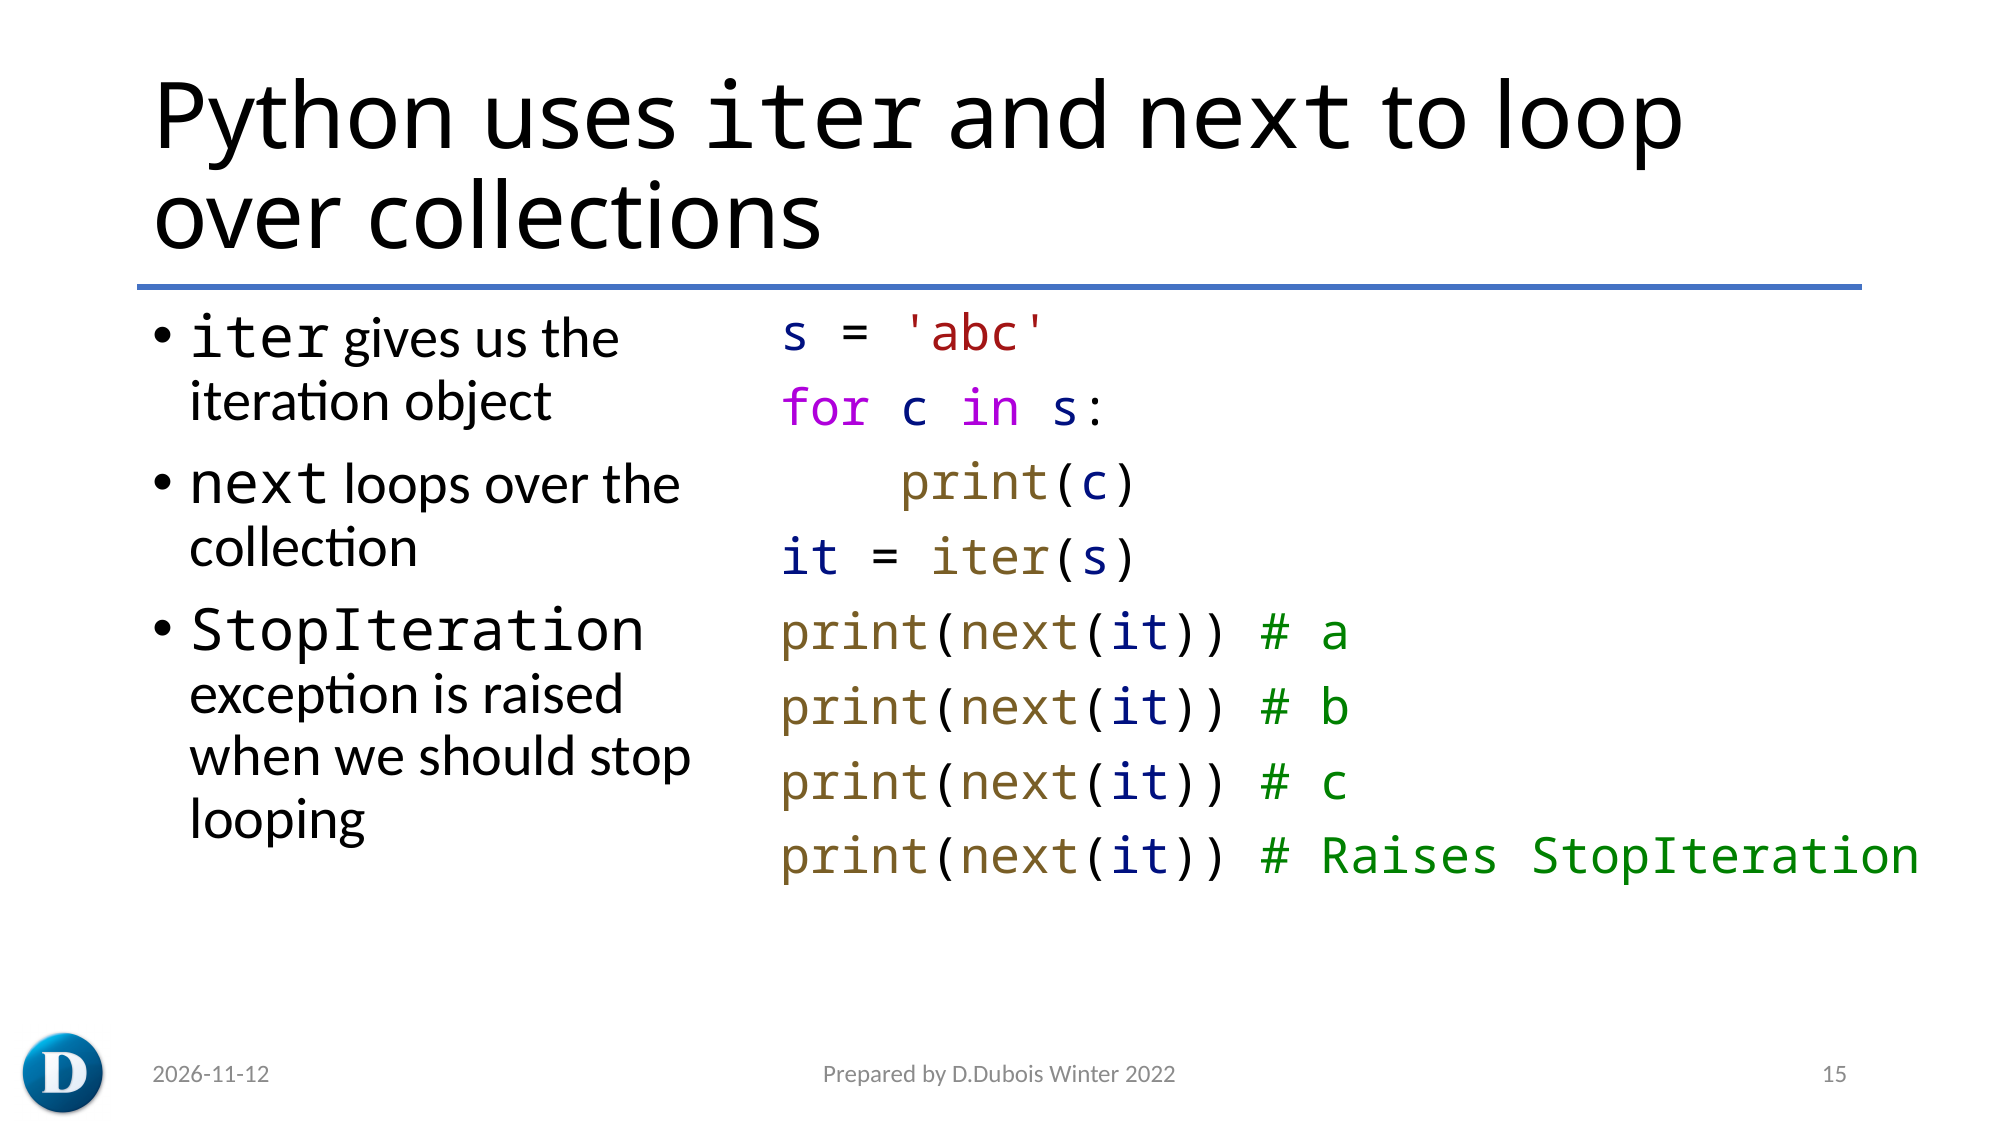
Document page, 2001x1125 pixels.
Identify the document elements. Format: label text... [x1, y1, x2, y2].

picture [14, 1024, 111, 1121]
slide_number 15 [1412, 1042, 1863, 1103]
list iter gives us the iteration object next loops over the collection StopIteration exception is raised when we should stop looping [137, 299, 731, 1014]
title Python uses iter and next to loop over collections [137, 59, 1863, 278]
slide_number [137, 1042, 588, 1103]
footer Prepared by D.Dubois Winter 2022 [662, 1042, 1338, 1103]
list s = 'abc' for c in s: print(c) it = iter(s) print(next(it)) # a print(next(it)) # b print(next(it)) # c print(next(it)) # Raises StopIteration [765, 299, 1966, 1014]
